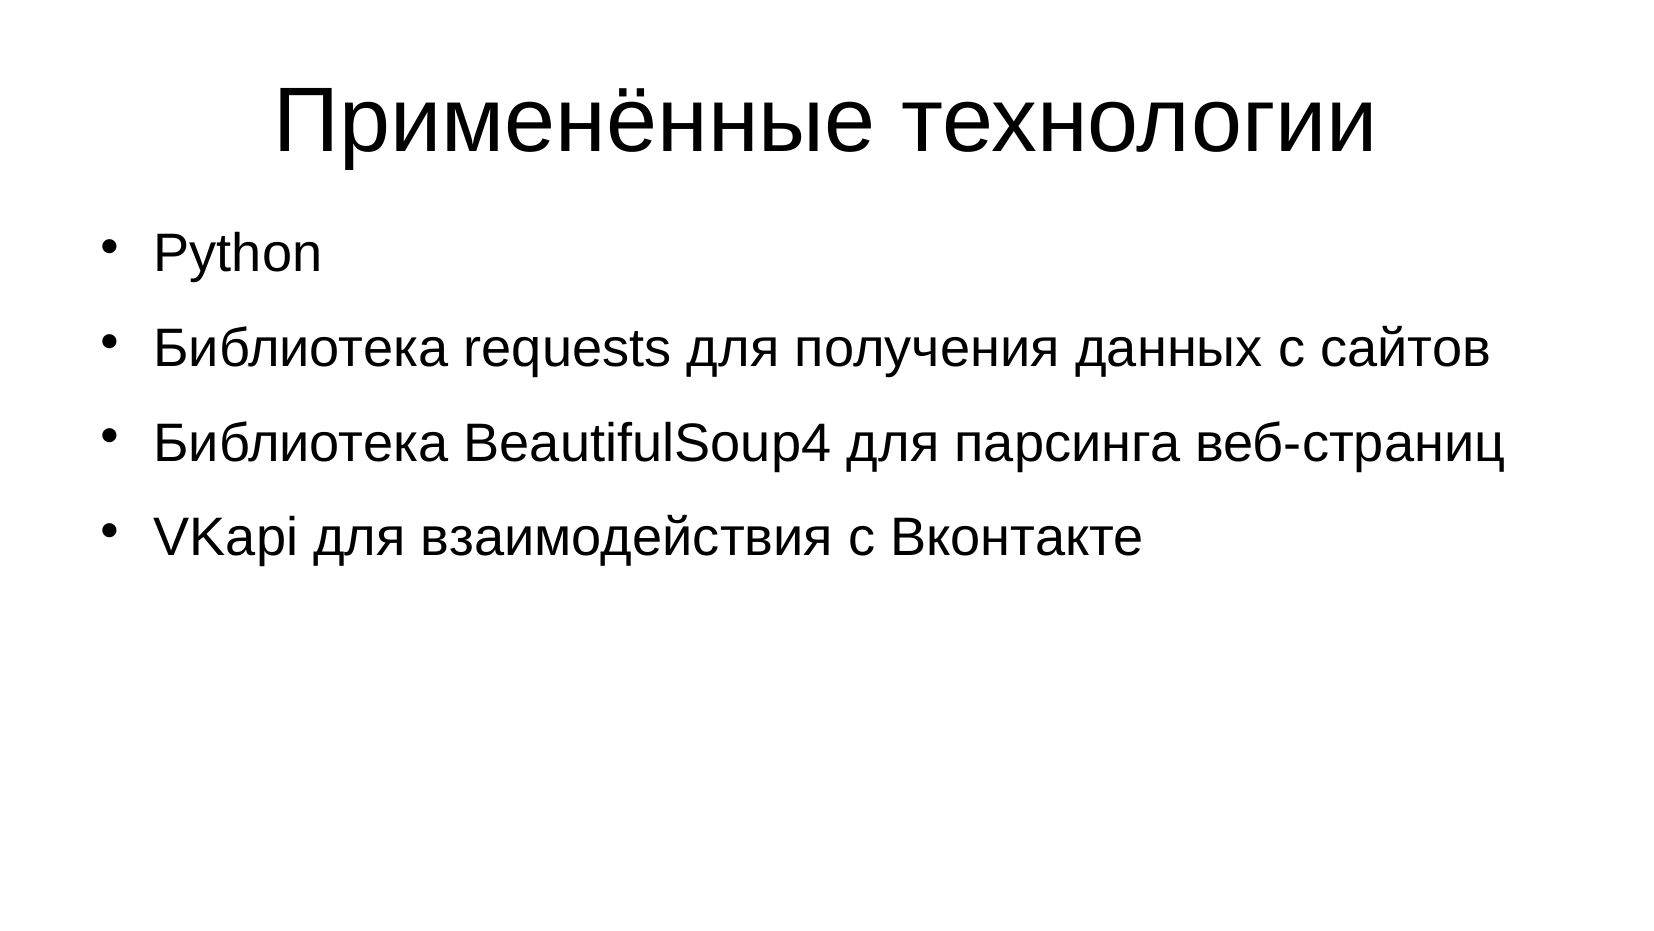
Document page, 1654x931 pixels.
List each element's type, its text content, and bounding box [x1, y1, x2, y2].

text_box Python Библиотека requests для получения данных с сайтов Библиотека BeautifulSoup4 для парсинга веб-страниц VKapi для взаимодействия с Вконтакте [82, 217, 1571, 757]
text_box Применённые технологии [82, 59, 1571, 170]
